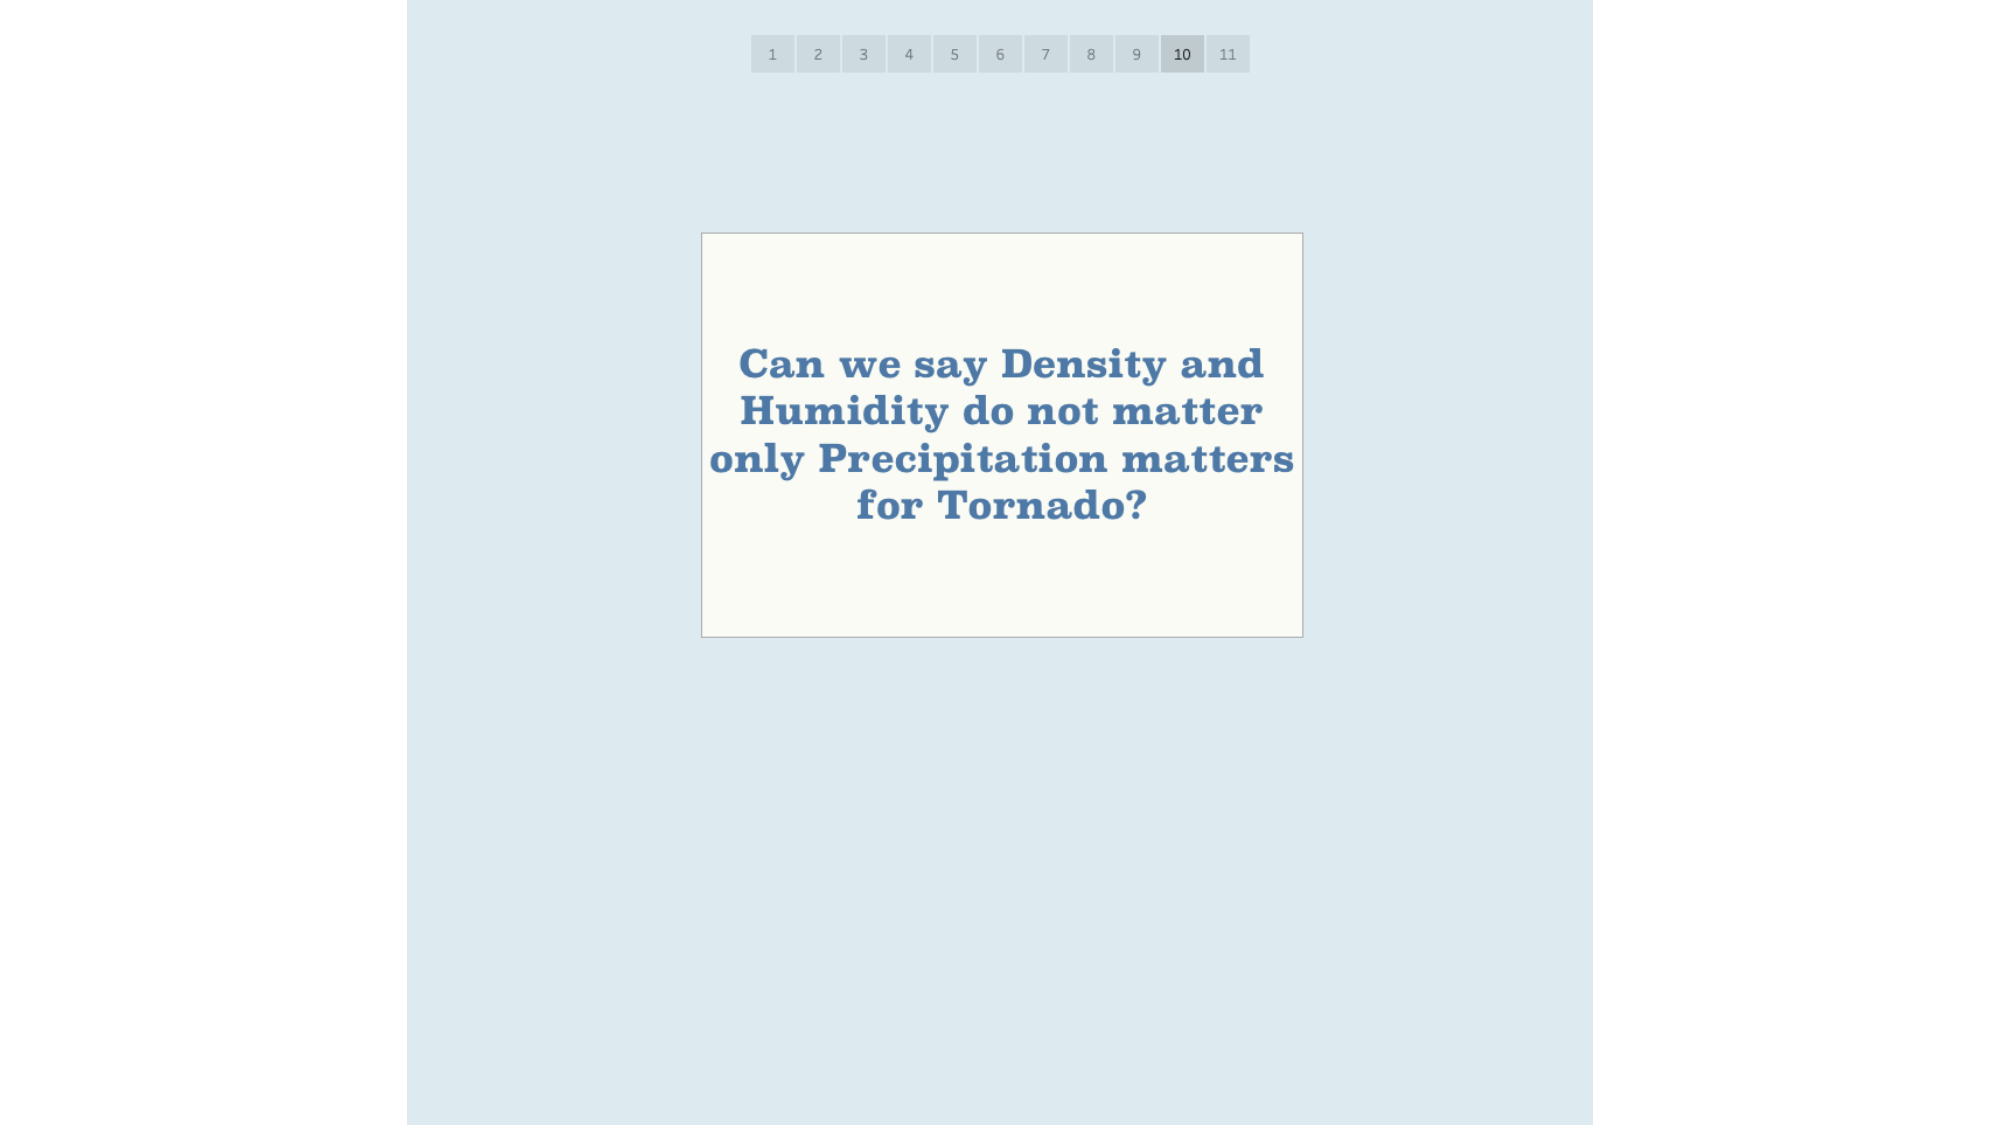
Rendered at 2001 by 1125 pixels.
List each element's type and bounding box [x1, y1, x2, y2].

picture [407, 0, 1593, 1125]
